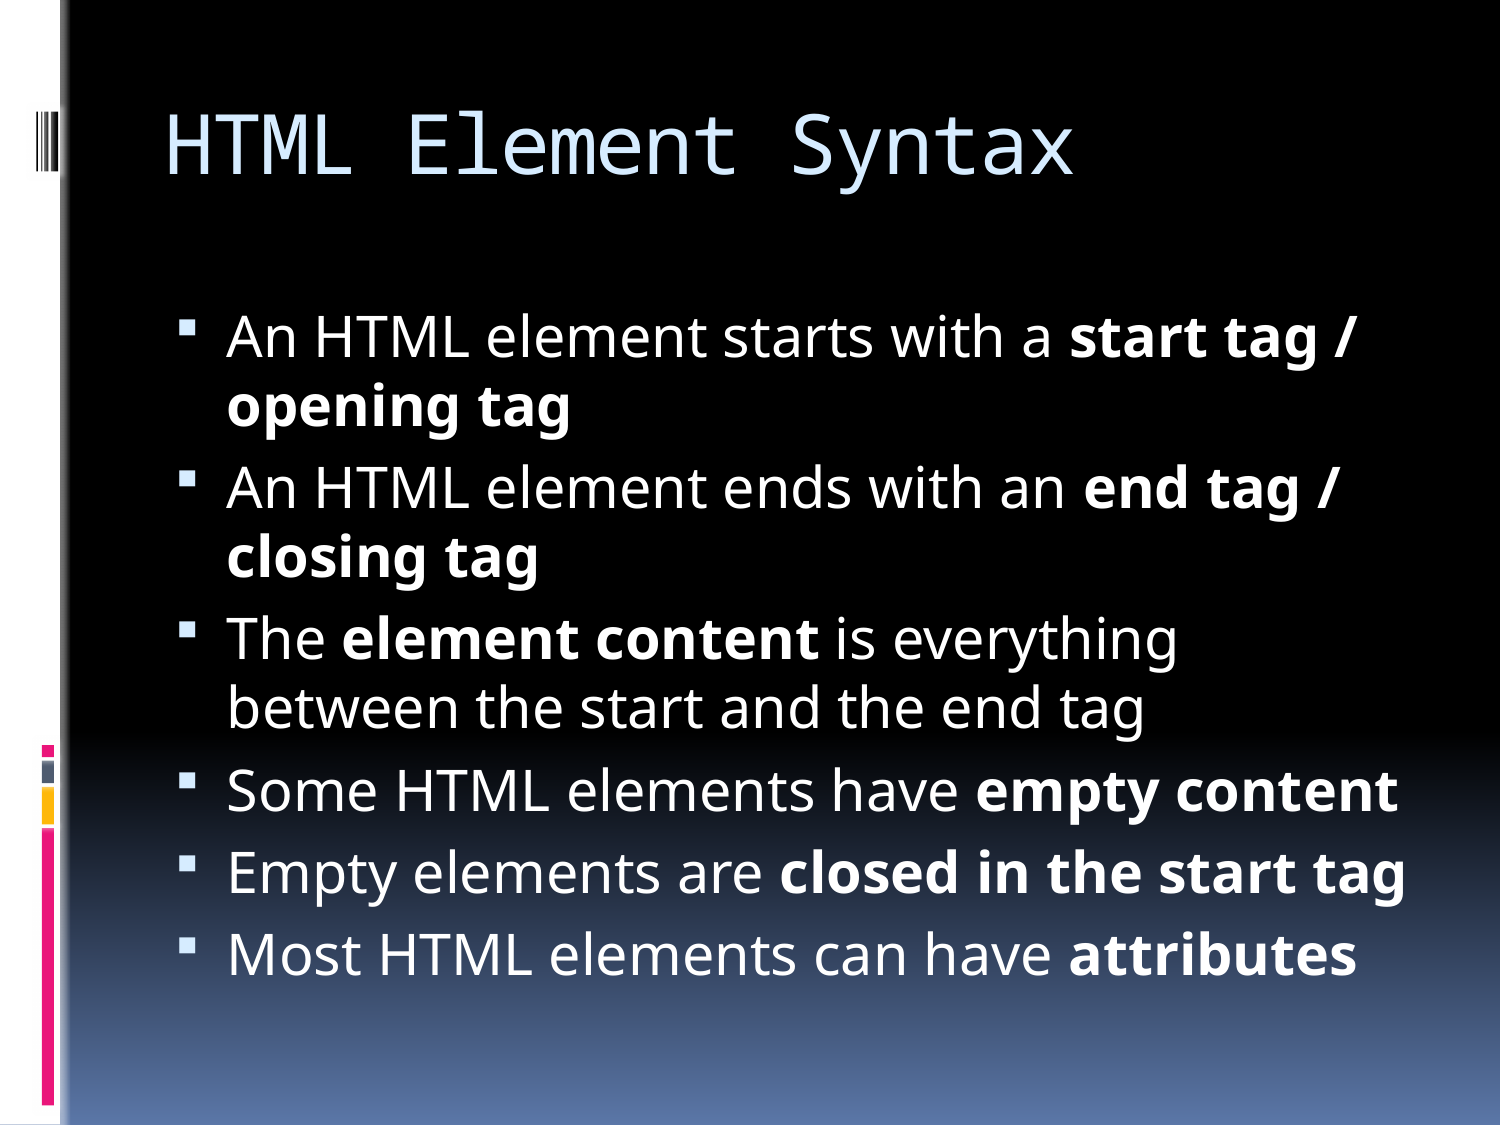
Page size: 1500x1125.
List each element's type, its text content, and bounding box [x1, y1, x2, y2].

list An HTML element starts with a start tag / opening tag An HTML element ends with an end tag / closing tag The element content is everything between the start and the end tag Some HTML elements have empty content Empty elements are closed in the start tag Most HTML elements can have attributes [150, 292, 1425, 1043]
title HTML Element Syntax [150, 83, 1425, 234]
